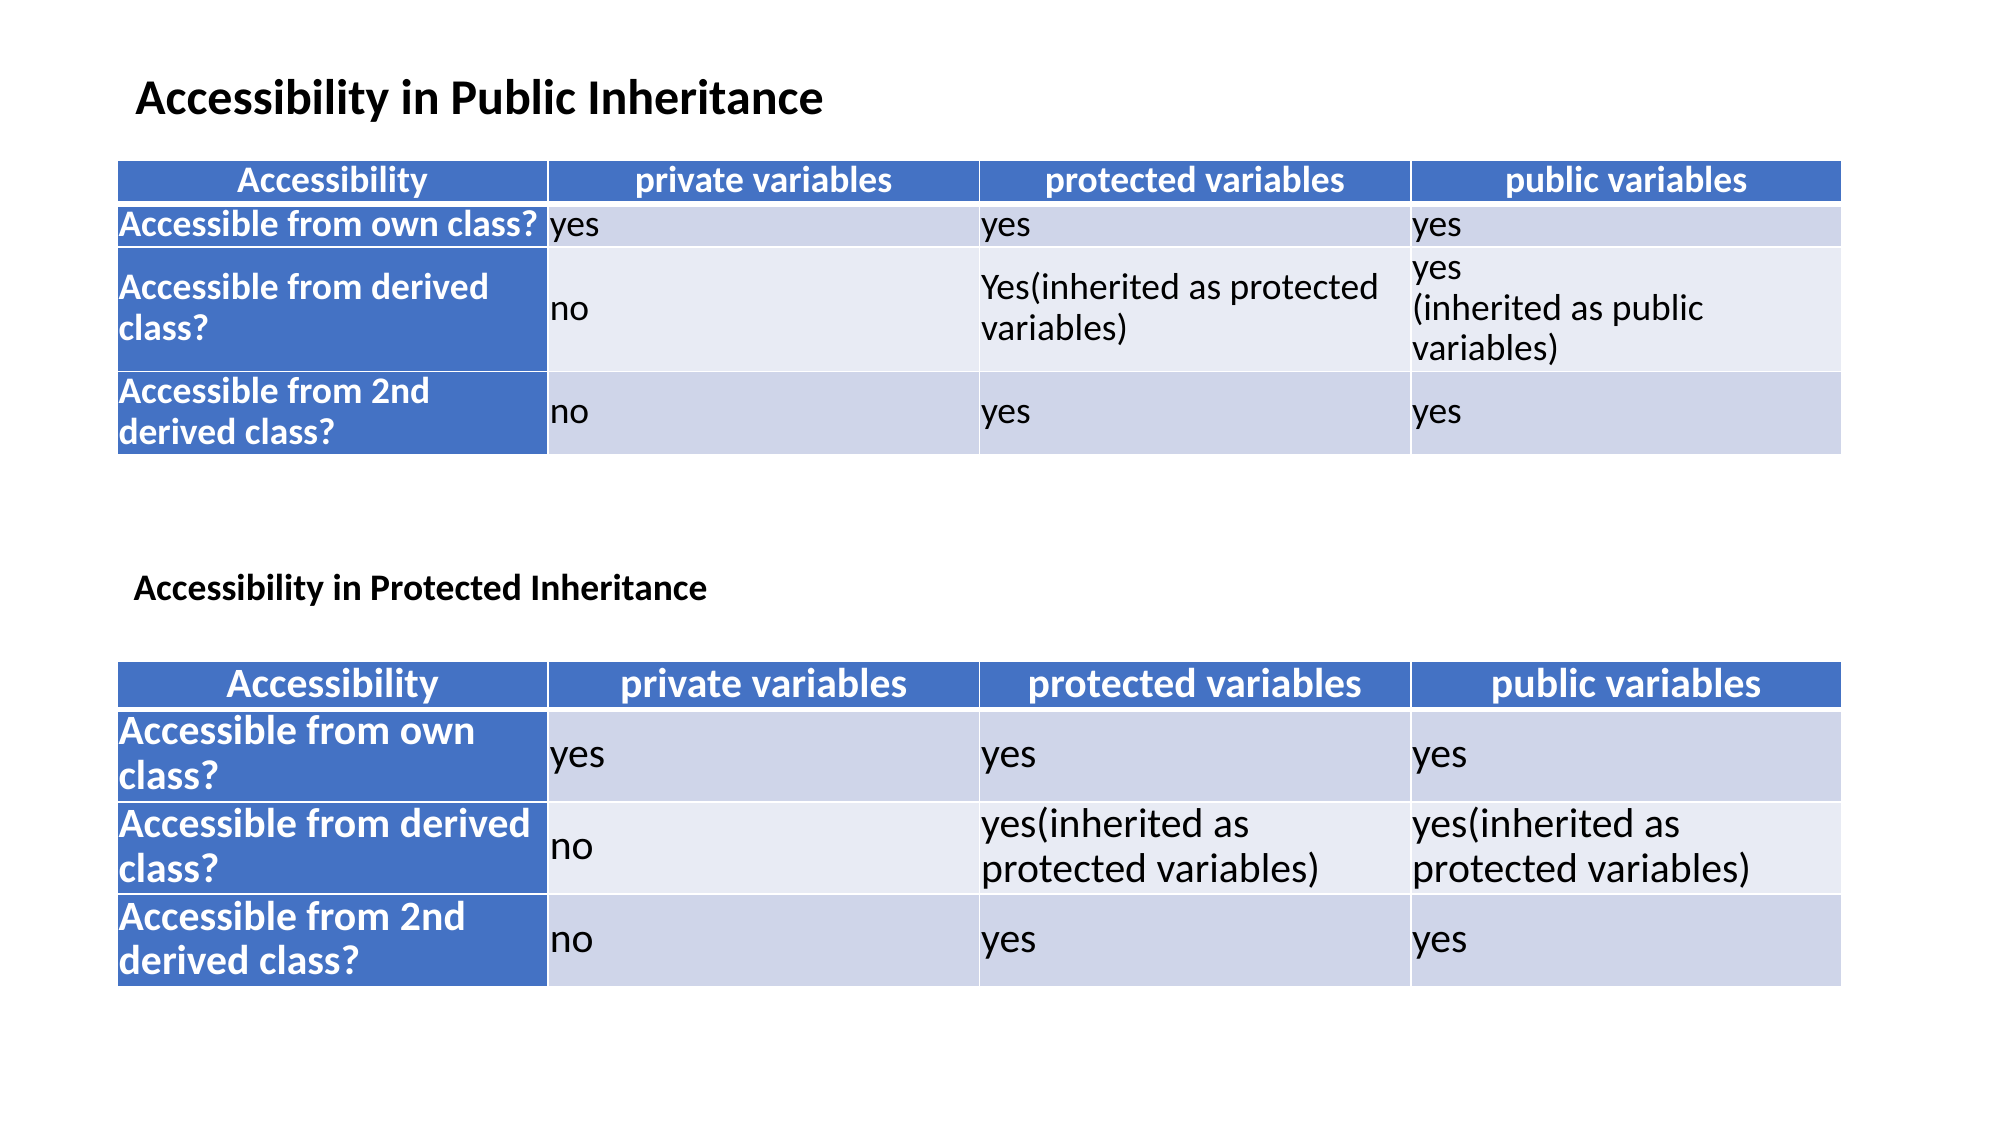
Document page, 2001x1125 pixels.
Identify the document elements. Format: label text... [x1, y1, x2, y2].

table_cell Accessible from own class? [118, 207, 547, 246]
table_cell yes [1412, 712, 1841, 801]
table_cell yes(inherited as protected variables) [1412, 803, 1841, 893]
table_cell no [549, 248, 979, 371]
table_header public variables [1412, 662, 1841, 707]
table_cell yes [980, 895, 1410, 986]
table_cell yes [1412, 895, 1841, 986]
table_header private variables [549, 662, 979, 707]
table_cell yes [549, 712, 979, 801]
table_cell no [549, 895, 979, 986]
table_cell Accessible from 2nd derived class? [118, 895, 547, 986]
table_cell yes [980, 712, 1410, 801]
text_box Accessibility in Protected Inheritance [118, 555, 724, 661]
text_box Accessibility in Public Inheritance [120, 57, 840, 178]
table_cell Accessible from derived class? [118, 803, 547, 893]
table_cell yes(inherited as protected variables) [980, 803, 1410, 893]
table_cell yes [1412, 372, 1841, 454]
table_cell yes [980, 207, 1410, 246]
table_cell yes (inherited as public variables) [1412, 248, 1841, 371]
table_cell no [549, 803, 979, 893]
table_cell yes [980, 372, 1410, 454]
table_header Accessibility [118, 662, 547, 707]
table_cell no [549, 372, 979, 454]
table_cell Accessible from own class? [118, 712, 547, 801]
table_header protected variables [980, 161, 1410, 201]
table_cell yes [1412, 207, 1841, 246]
table_header private variables [549, 161, 979, 201]
table_header protected variables [980, 662, 1410, 707]
table_header Accessibility [118, 161, 547, 201]
table_cell Accessible from derived class? [118, 248, 547, 371]
table_cell Yes(inherited as protected variables) [980, 248, 1410, 371]
table_cell Accessible from 2nd derived class? [118, 372, 547, 454]
table_cell yes [549, 207, 979, 246]
table_header public variables [1412, 161, 1841, 201]
